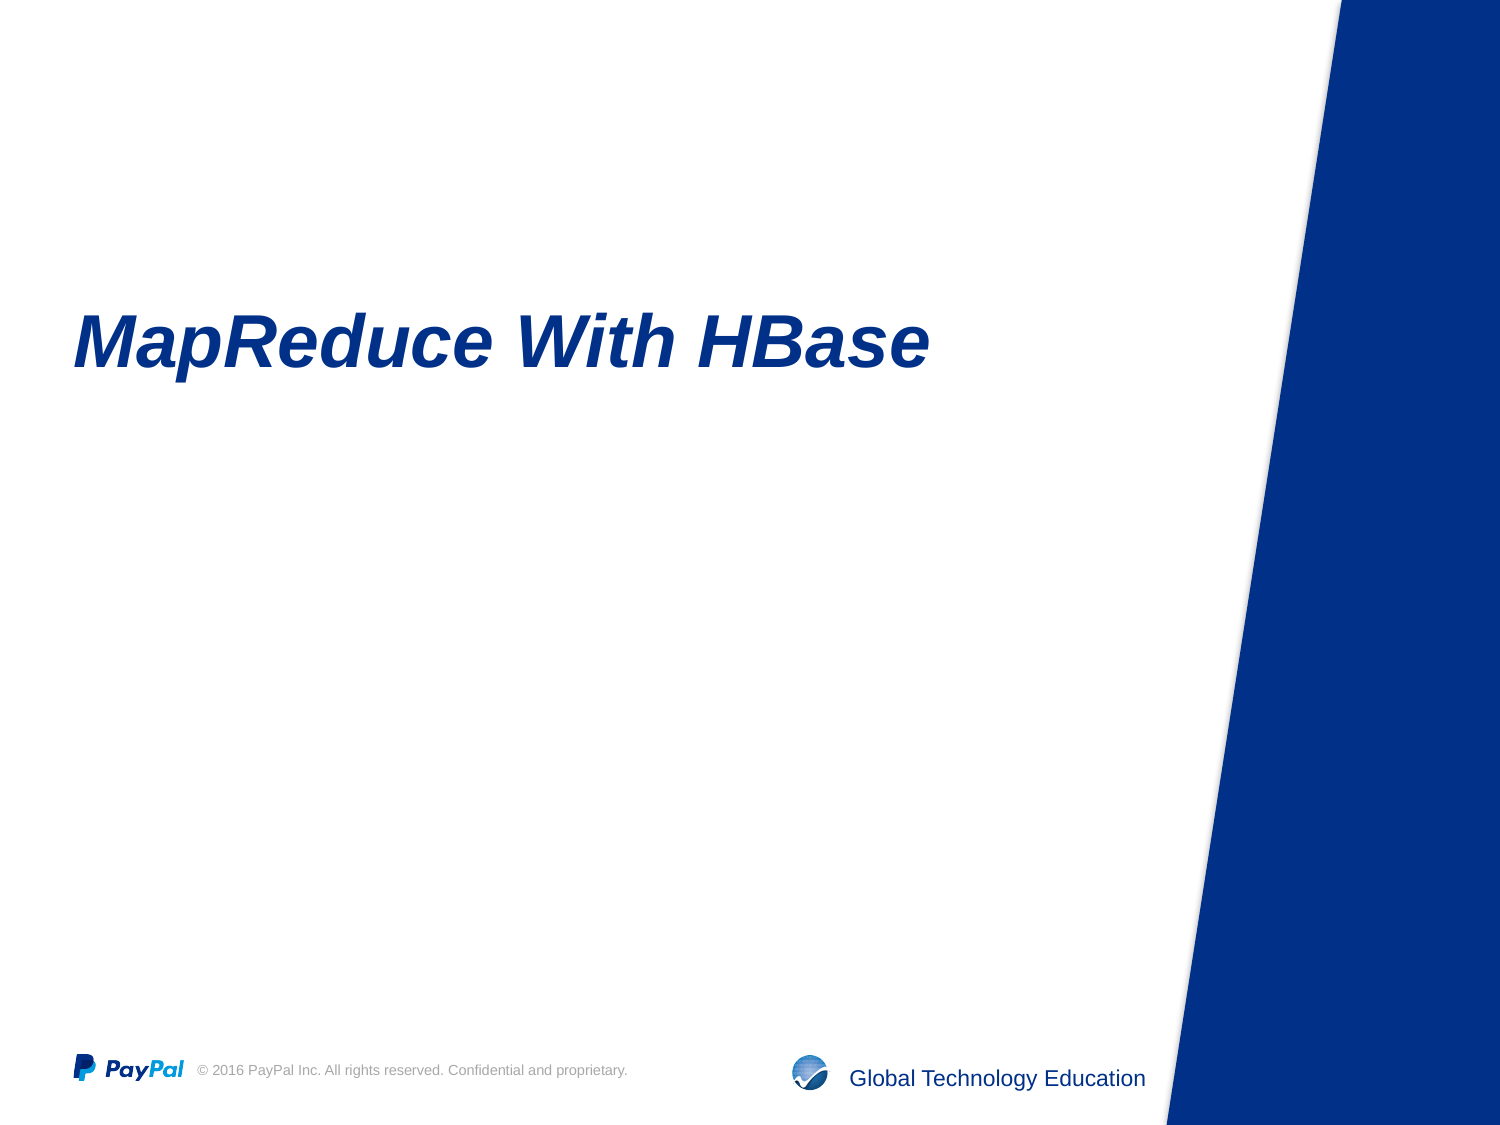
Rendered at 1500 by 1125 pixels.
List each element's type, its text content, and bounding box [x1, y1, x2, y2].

list MapReduce With HBase [73, 285, 951, 747]
picture [787, 1050, 834, 1095]
picture [73, 1054, 184, 1081]
